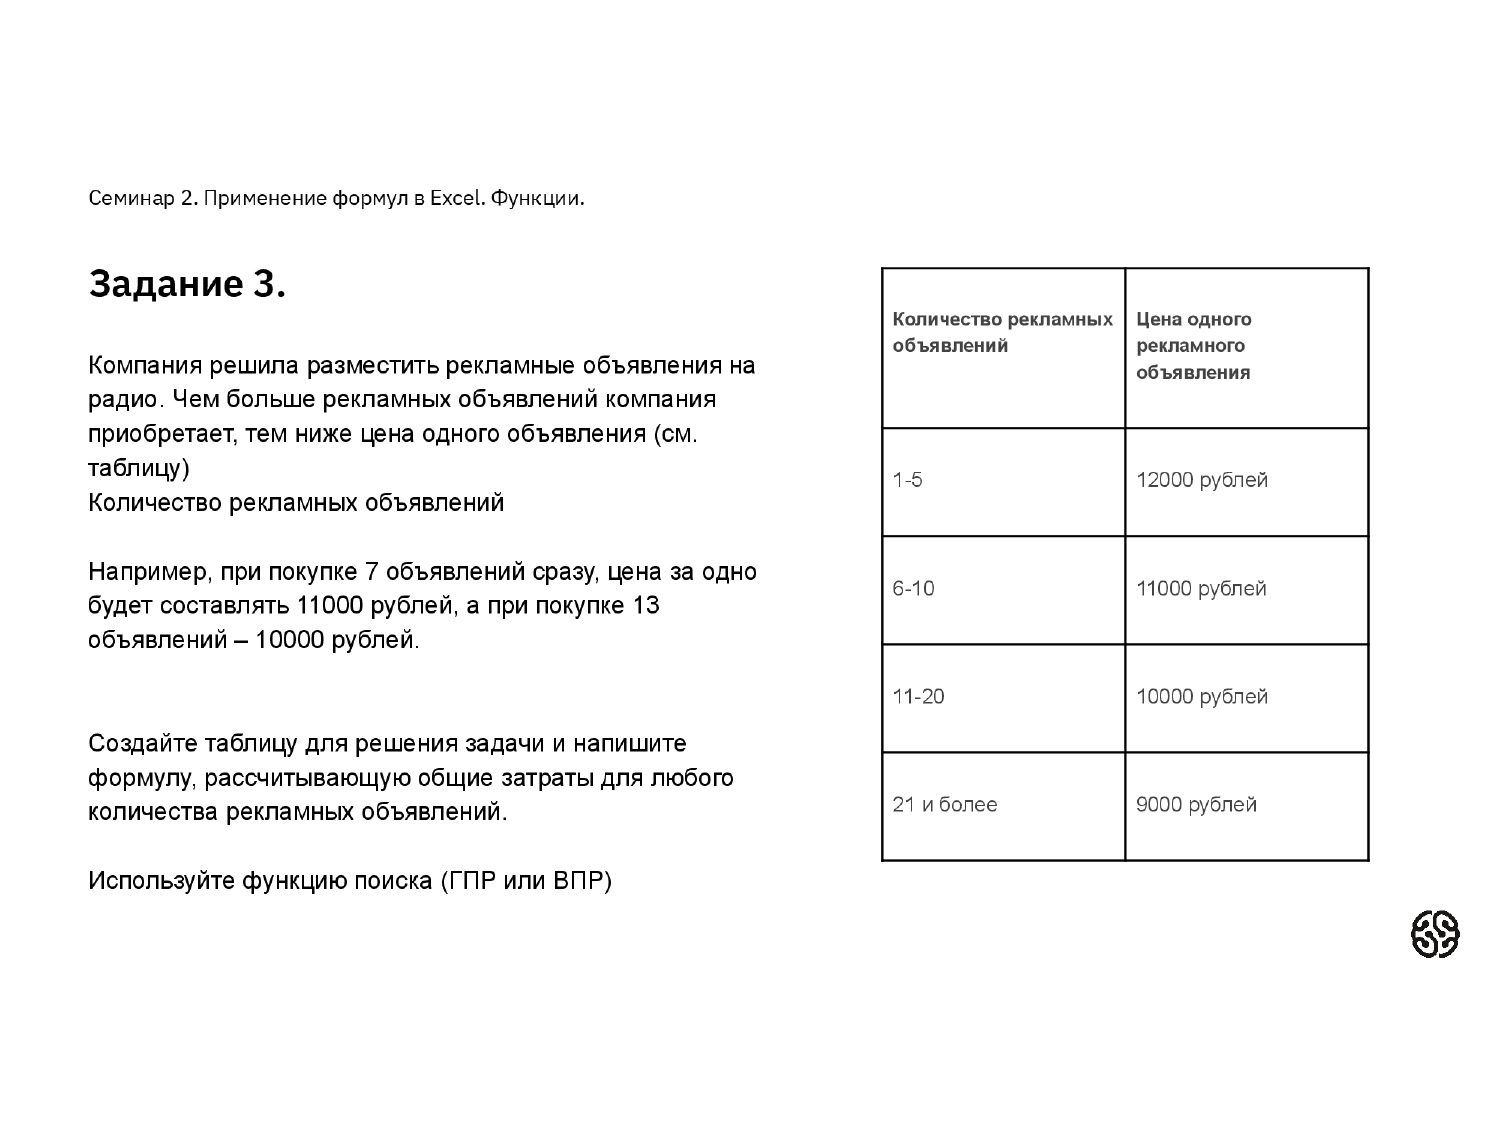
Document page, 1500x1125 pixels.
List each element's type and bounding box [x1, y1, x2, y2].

picture [0, 141, 1500, 987]
